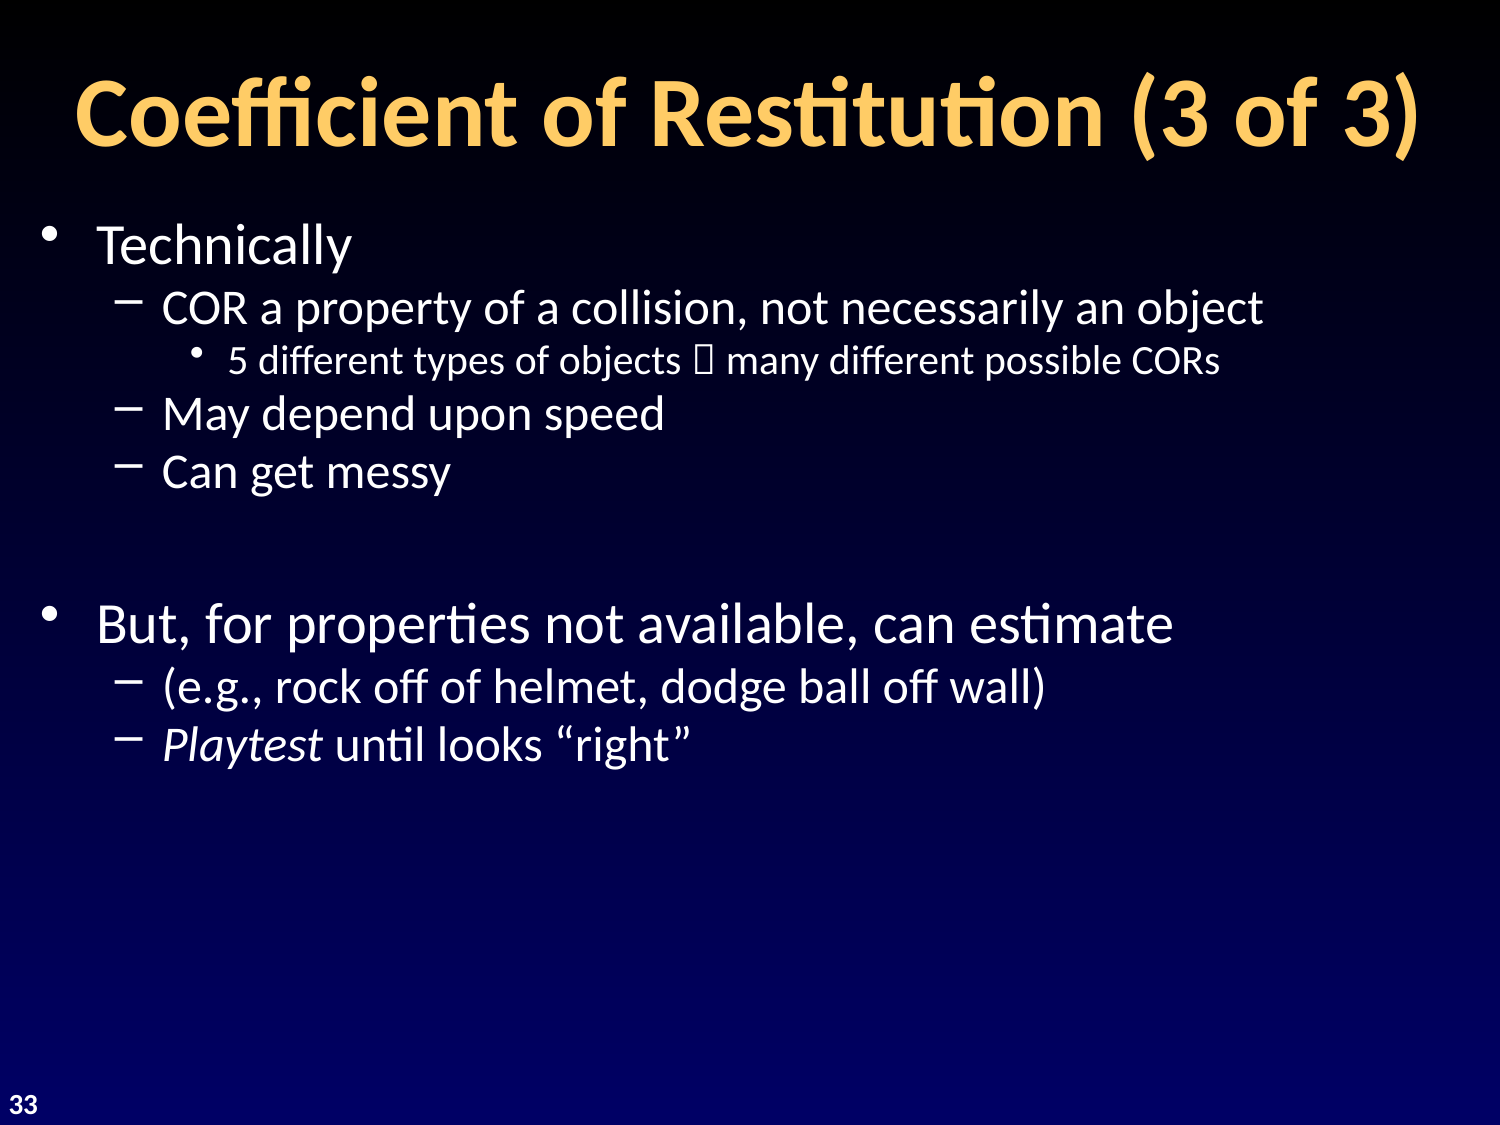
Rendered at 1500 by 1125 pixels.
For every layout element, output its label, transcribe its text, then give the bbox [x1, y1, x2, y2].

list Technically COR a property of a collision, not necessarily an object 5 different types of objects  many different possible CORs May depend upon speed Can get messy But, for properties not available, can estimate (e.g., rock off of helmet, dodge ball off wall) Playtest until looks “right” [24, 212, 1475, 1022]
title Coefficient of Restitution (3 of 3) [24, 24, 1475, 188]
slide_number 33 [0, 1078, 93, 1125]
